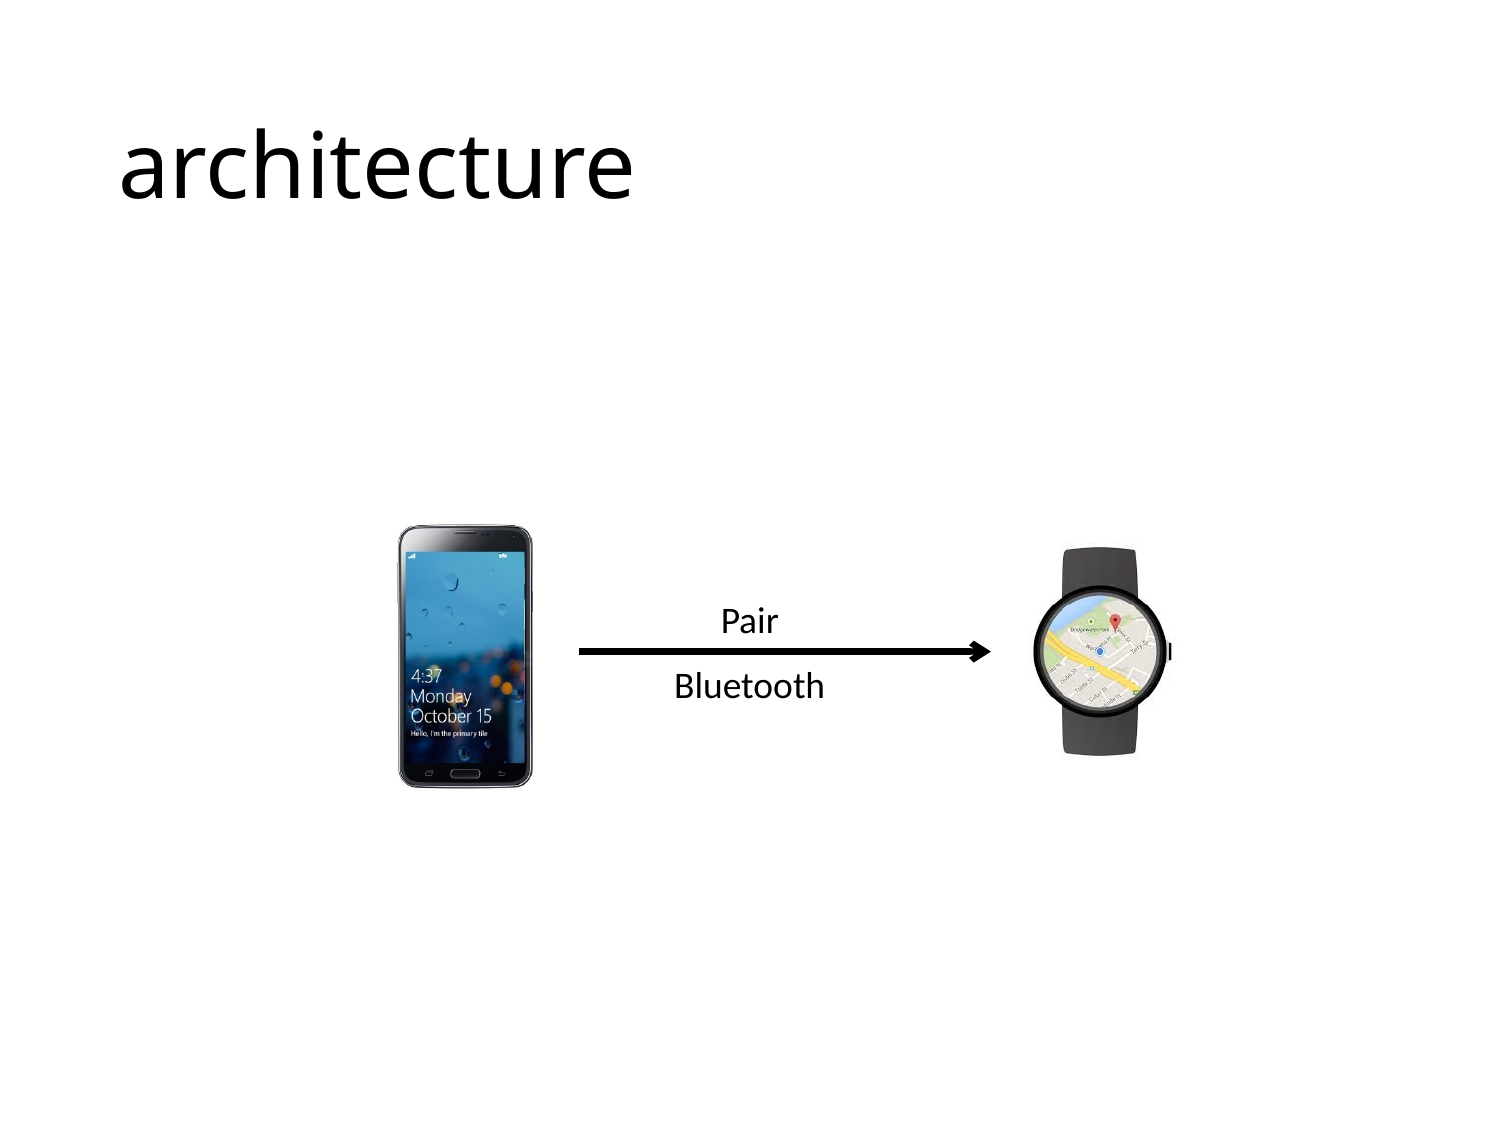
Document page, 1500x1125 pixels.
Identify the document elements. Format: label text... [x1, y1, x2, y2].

picture [317, 511, 601, 796]
title architecture [103, 59, 1397, 278]
text_box Pair [706, 588, 794, 649]
picture [990, 542, 1209, 760]
text_box Bluetooth [659, 653, 841, 714]
